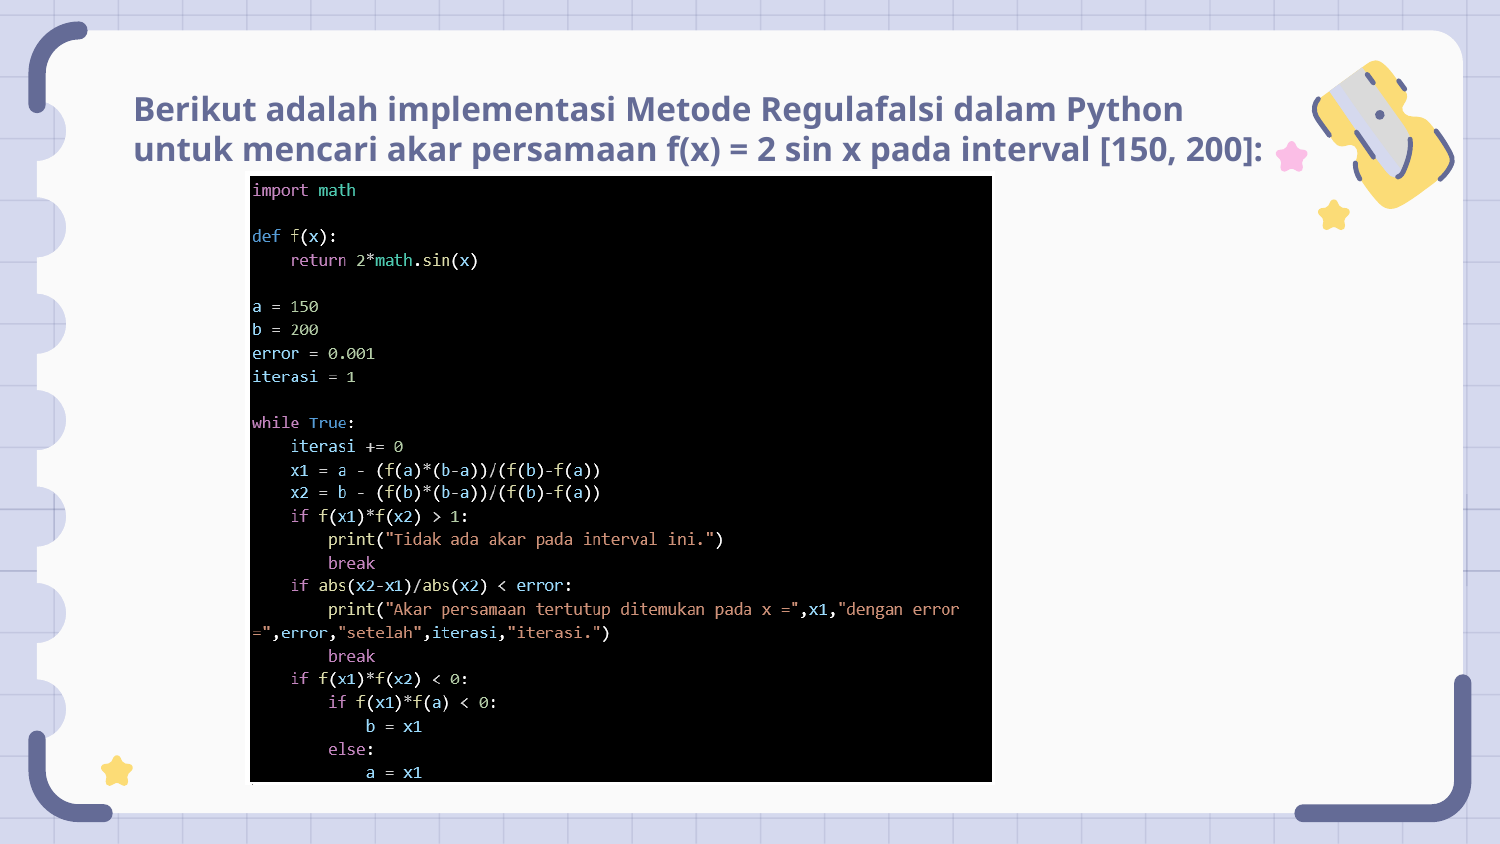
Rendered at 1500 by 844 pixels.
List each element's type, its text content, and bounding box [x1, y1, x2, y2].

picture [244, 170, 996, 785]
text_box [101, 755, 133, 786]
text_box [1275, 141, 1305, 172]
title Berikut adalah implementasi Metode Regulafalsi dalam Python untuk mencari akar persamaan f(x) = 2 sin x pada interval [150, 200]: [118, 72, 1305, 167]
text_box [1321, 217, 1347, 231]
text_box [1310, 60, 1456, 210]
